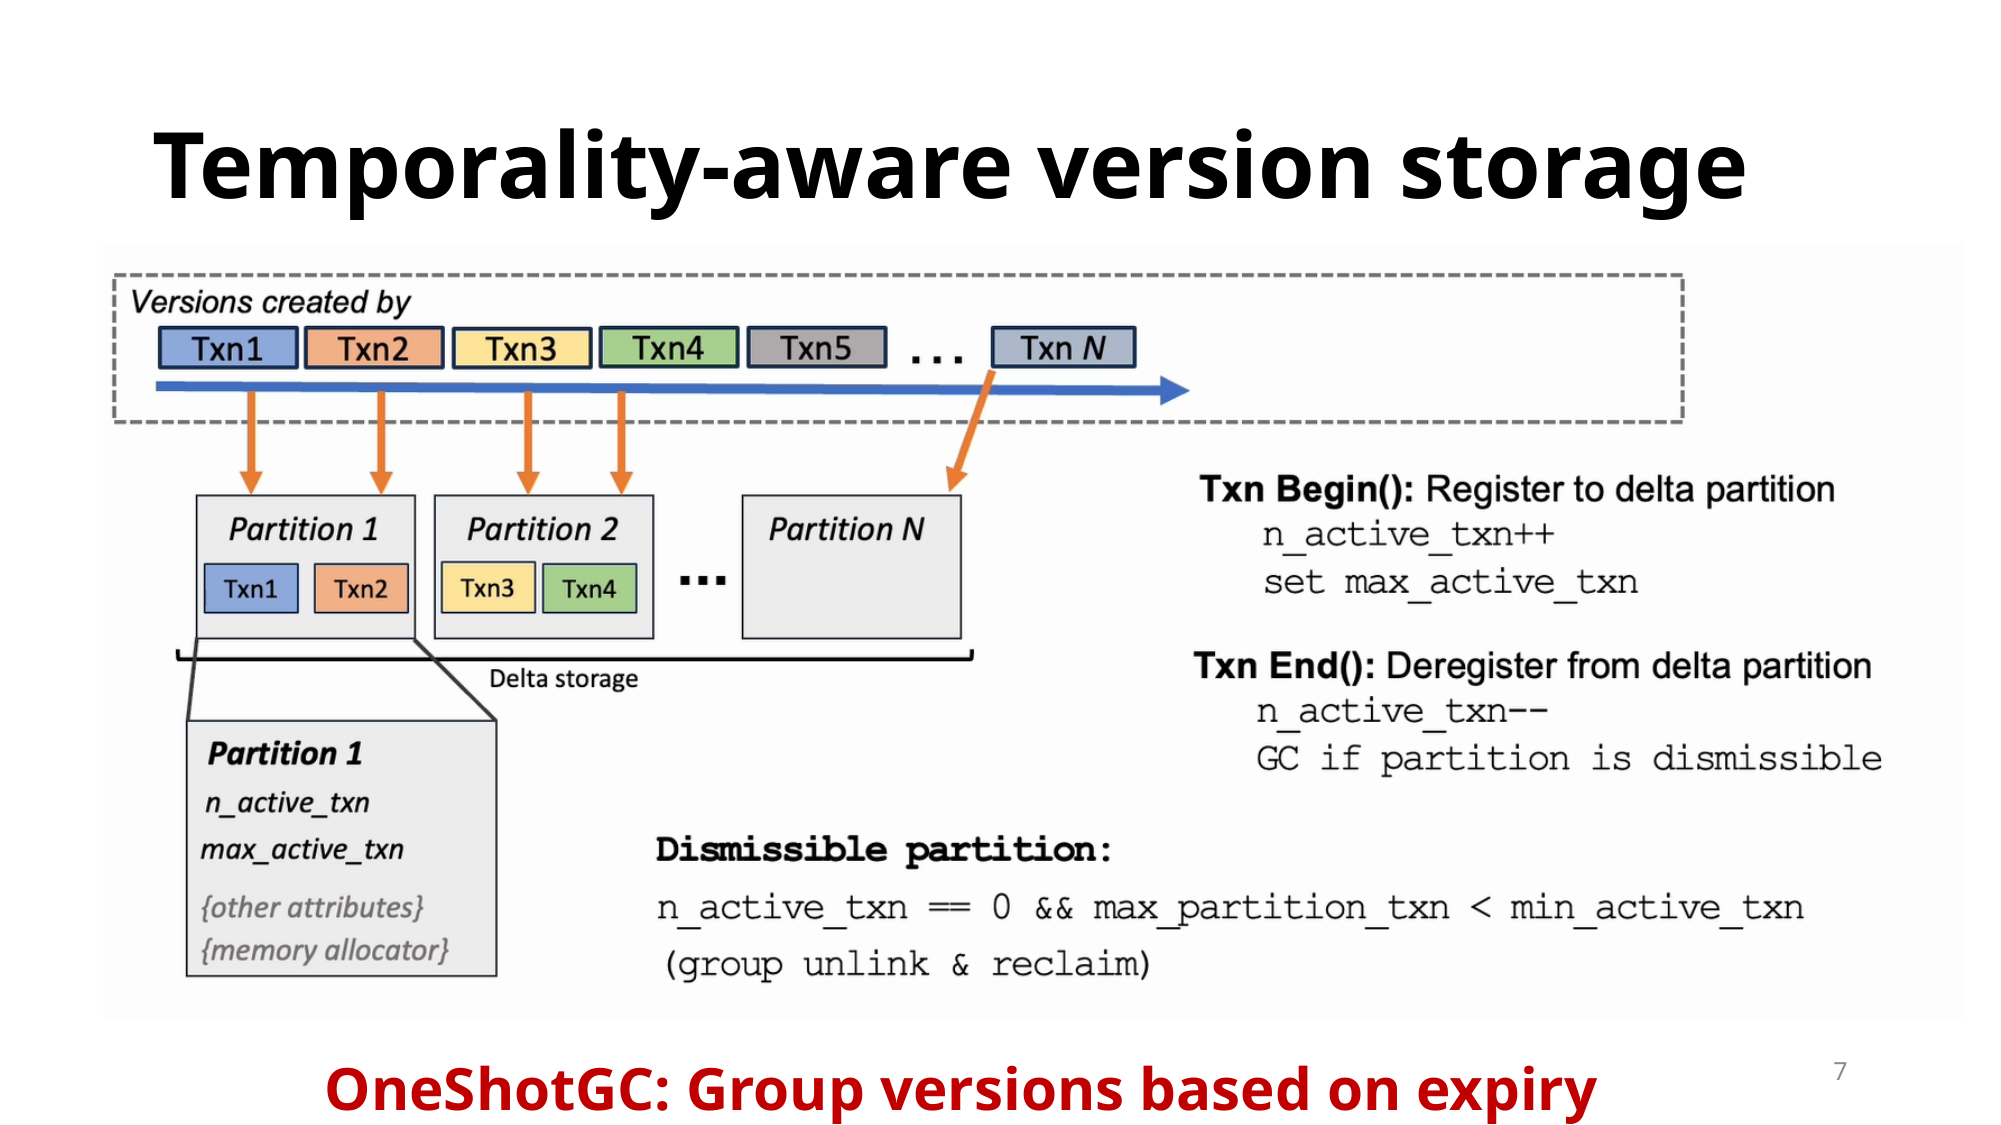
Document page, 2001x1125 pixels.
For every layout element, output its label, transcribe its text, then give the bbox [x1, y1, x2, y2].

title Temporality-aware version storage [137, 59, 1863, 243]
picture [103, 243, 1964, 1019]
text_box OneShotGC: Group versions based on expiry [310, 1045, 1613, 1125]
slide_number 7 [1412, 1042, 1863, 1103]
